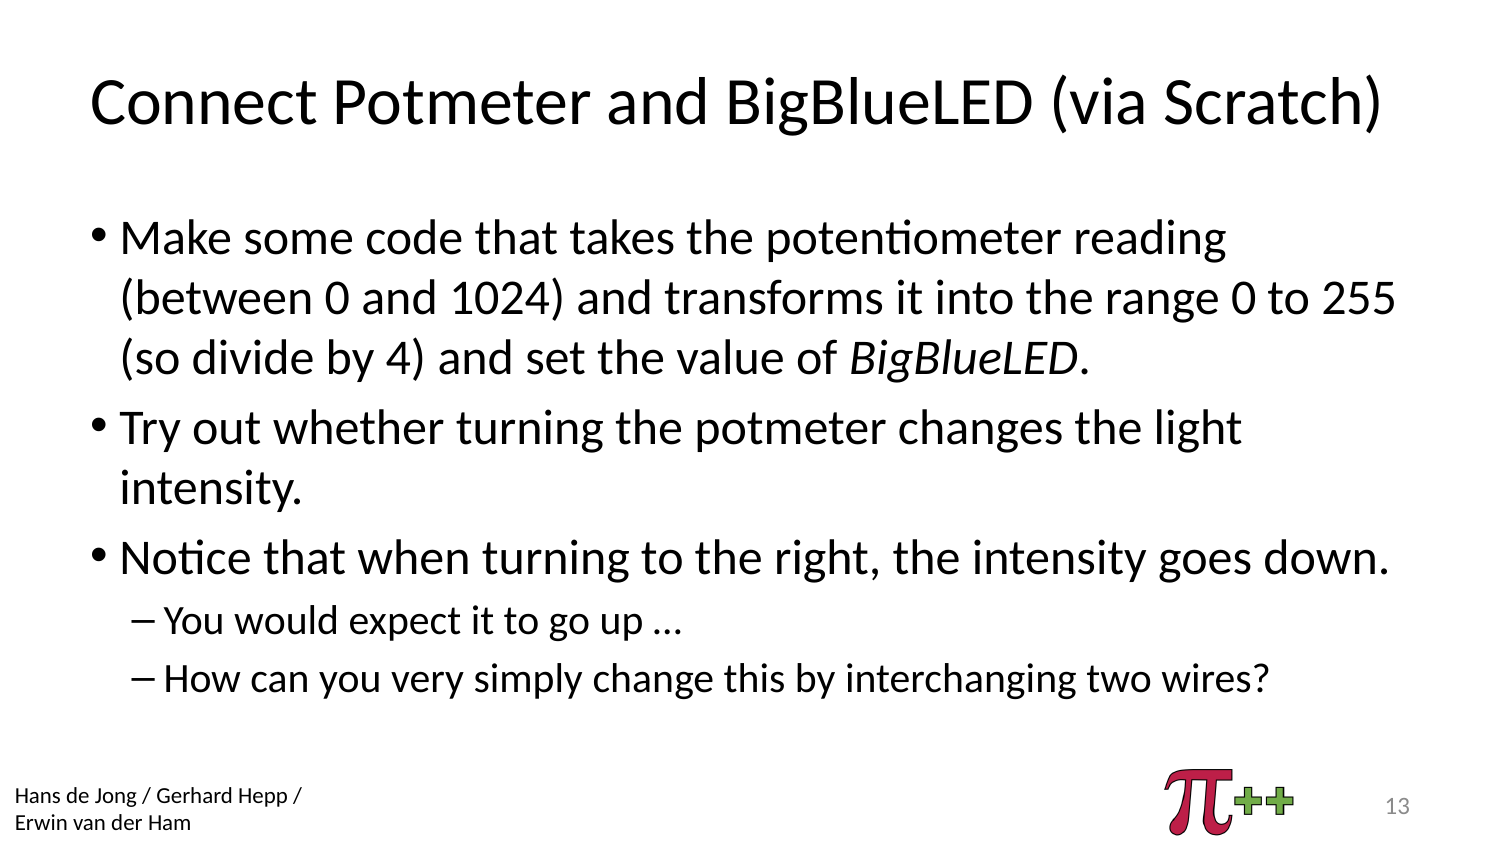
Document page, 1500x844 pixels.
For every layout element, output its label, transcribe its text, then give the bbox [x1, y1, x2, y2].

slide_number 13 [1340, 782, 1425, 827]
picture [1163, 768, 1294, 836]
title Connect Potmeter and BigBlueLED (via Scratch) [75, 8, 1425, 186]
list Make some code that takes the potentiometer reading (between 0 and 1024) and transforms it into the range 0 to 255 (so divide by 4) and set the value of BigBlueLED. Try out whether turning the potmeter changes the light intensity. Notice that when turning to the right, the intensity goes down. You would expect it to go up … How can you very simply change this by interchanging two wires? [75, 196, 1425, 754]
